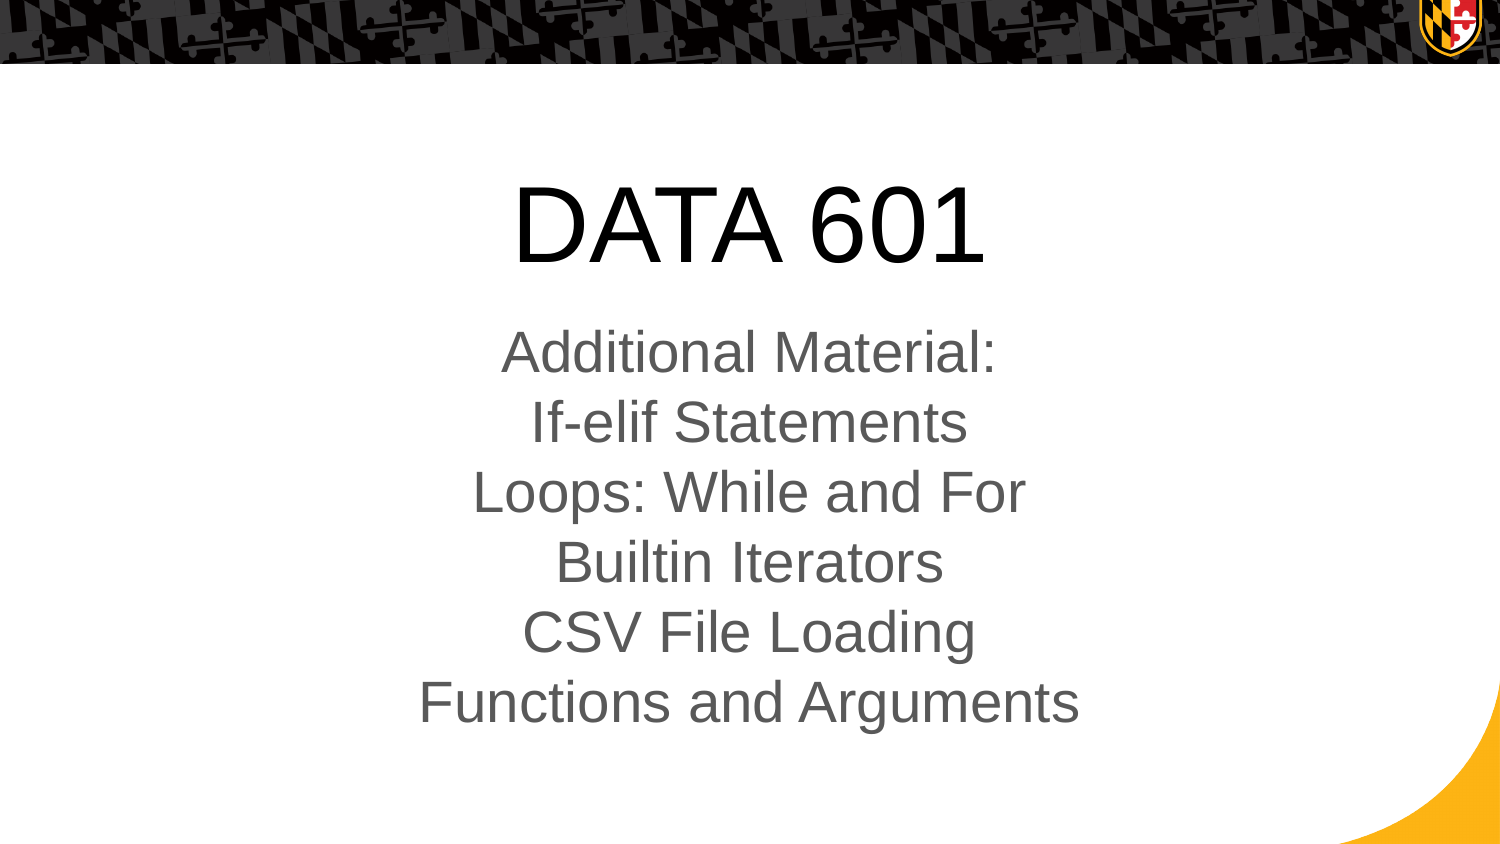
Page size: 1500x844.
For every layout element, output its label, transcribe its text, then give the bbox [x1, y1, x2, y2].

subtitle Additional Material: If-elif Statements Loops: While and For Builtin Iterators CSV File Loading Functions and Arguments [51, 298, 1449, 788]
picture [0, 0, 1500, 64]
picture [1338, 679, 1500, 844]
title DATA 601 [51, 122, 1449, 298]
